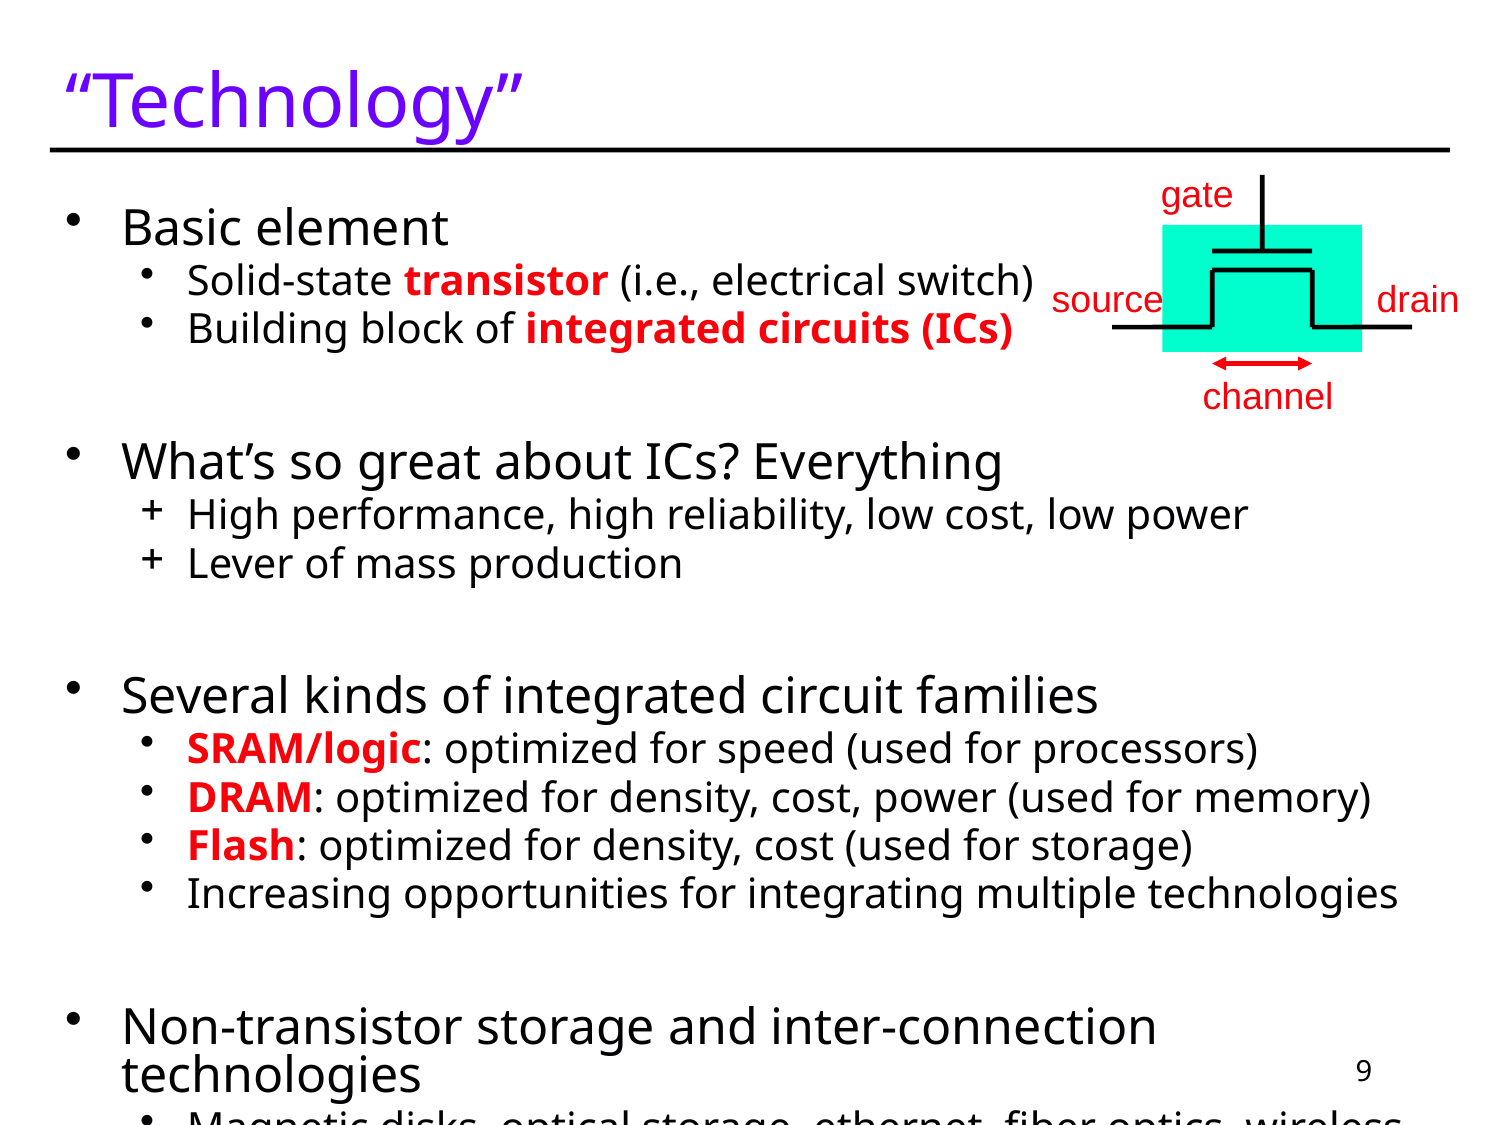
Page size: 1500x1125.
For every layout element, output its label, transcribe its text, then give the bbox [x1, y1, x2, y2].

list Basic element Solid-state transistor (i.e., electrical switch) Building block of integrated circuits (ICs) What’s so great about ICs? Everything High performance, high reliability, low cost, low power Lever of mass production Several kinds of integrated circuit families SRAM/logic: optimized for speed (used for processors) DRAM: optimized for density, cost, power (used for memory) Flash: optimized for density, cost (used for storage) Increasing opportunities for integrating multiple technologies Non-transistor storage and inter-connection technologies Magnetic disks, optical storage, ethernet, fiber optics, wireless [49, 199, 1451, 1076]
slide_number 9 [1074, 1076, 1388, 1101]
title “Technology” [49, 37, 1451, 151]
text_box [1036, 162, 1476, 426]
